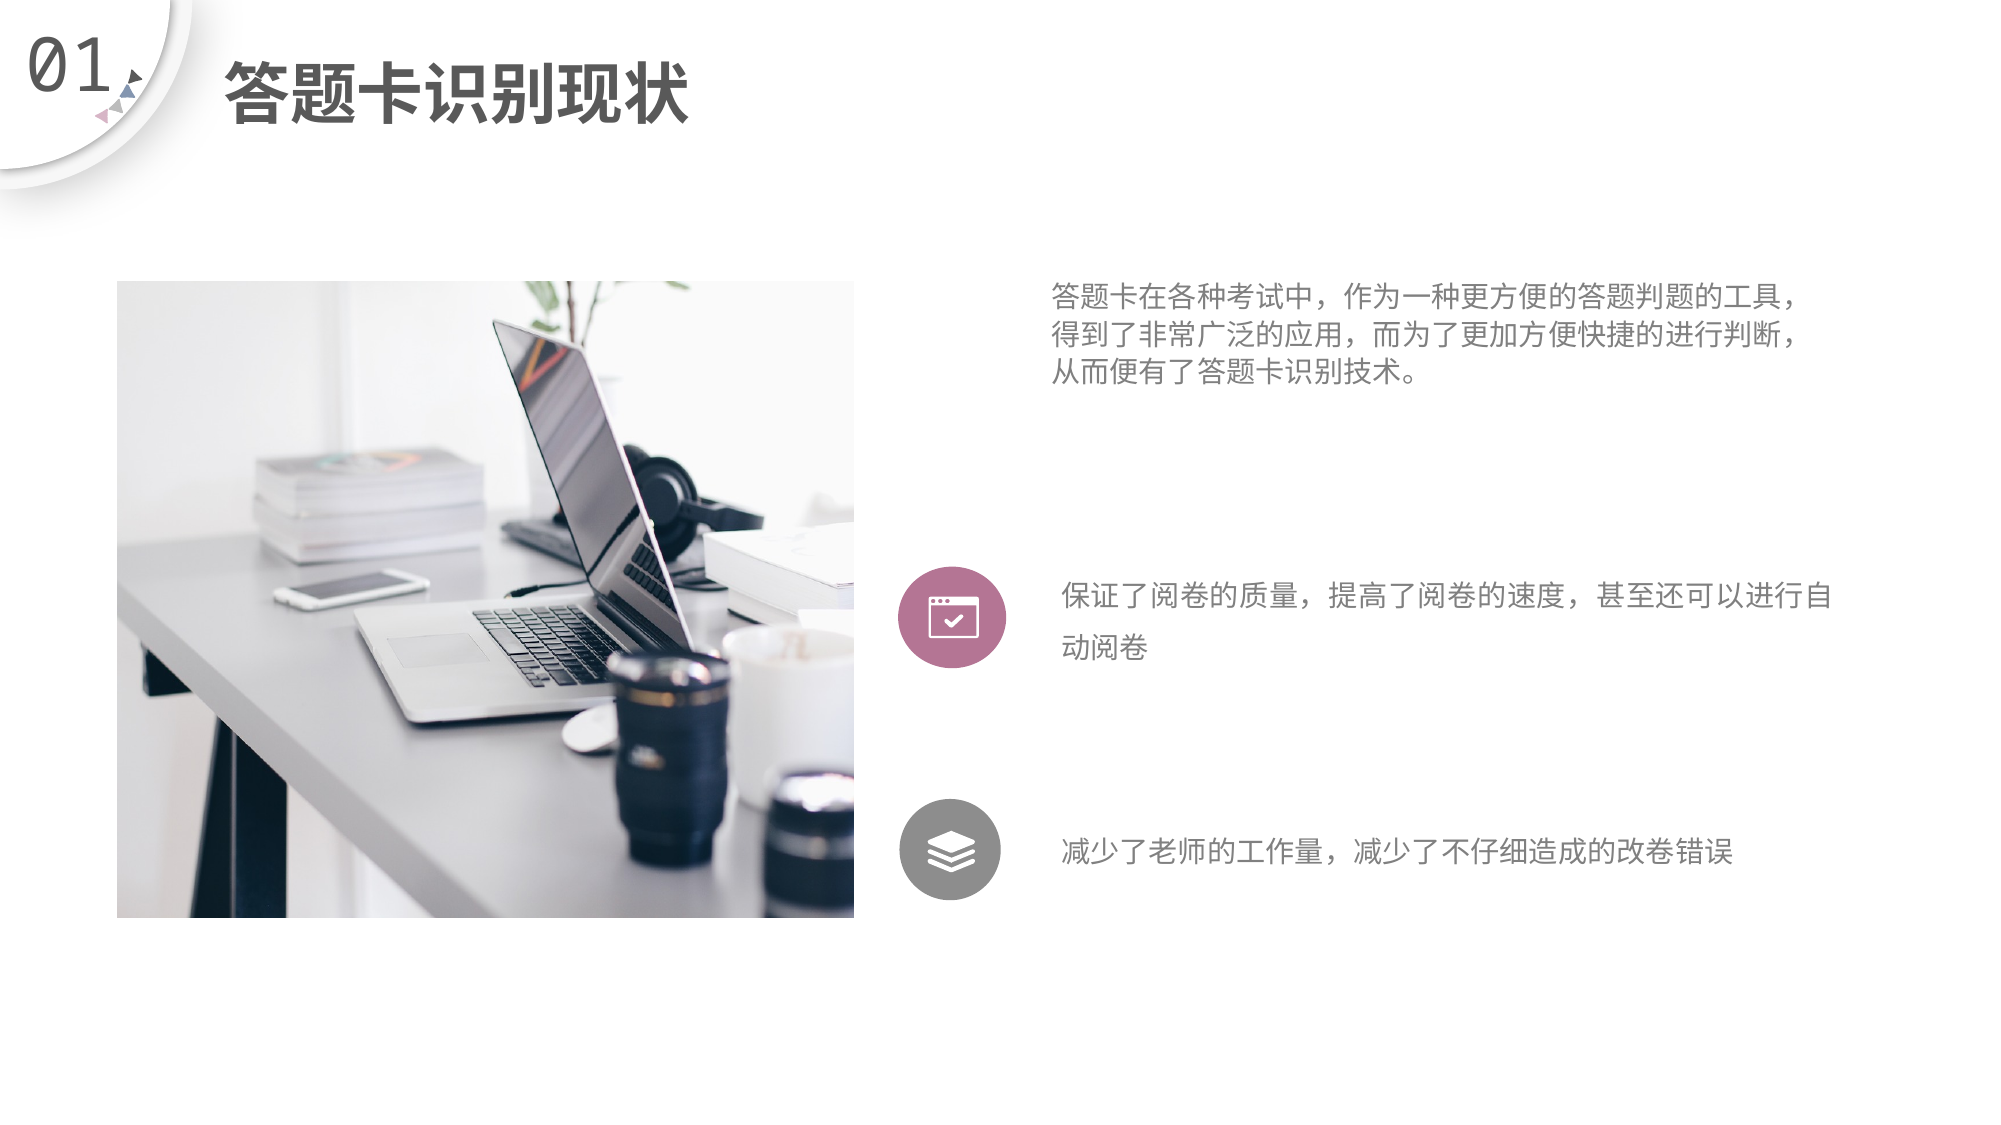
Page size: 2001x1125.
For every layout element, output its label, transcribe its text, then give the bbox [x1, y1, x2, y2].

text_box 答题卡在各种考试中，作为一种更方便的答题判题的工具，得到了非常广泛的应用，而为了更加方便快捷的进行判断，从而便有了答题卡识别技术。 [1036, 266, 1831, 398]
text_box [898, 535, 1850, 690]
picture [117, 281, 854, 918]
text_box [5, 8, 136, 115]
text_box 答题卡识别现状 [208, 61, 1136, 141]
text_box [899, 766, 1850, 918]
